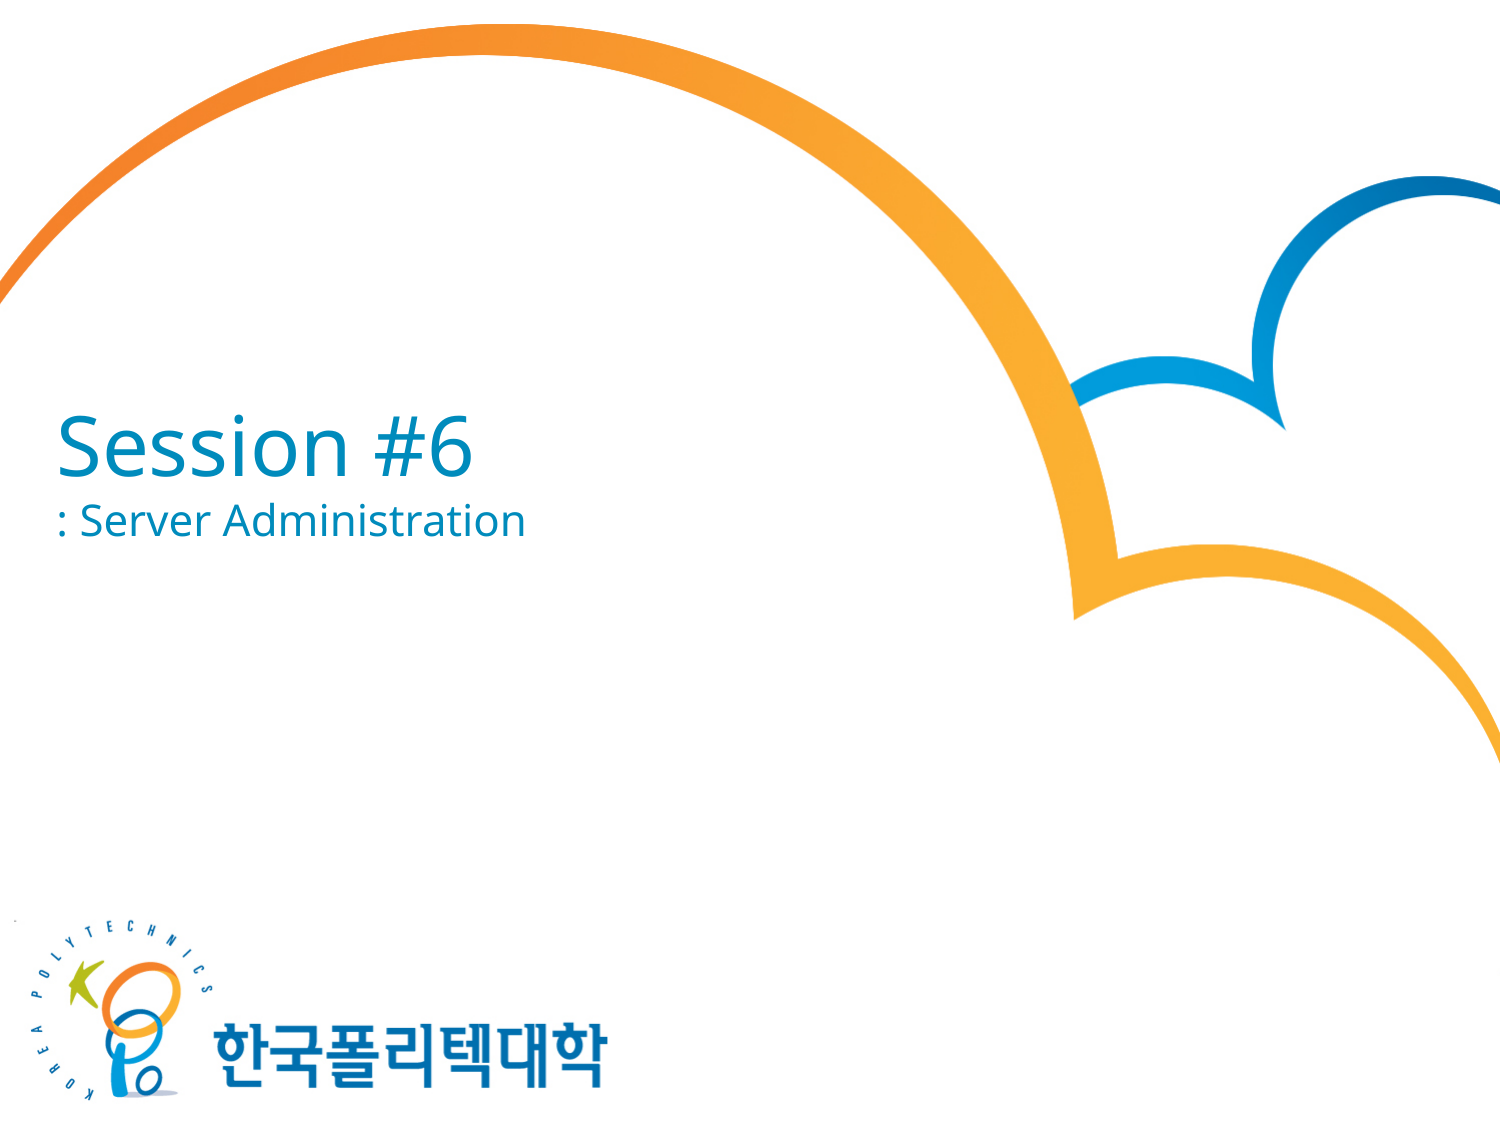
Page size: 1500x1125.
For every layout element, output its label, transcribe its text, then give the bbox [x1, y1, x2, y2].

picture [0, 0, 1500, 1125]
title Session #6 : Server Administration [41, 385, 999, 555]
